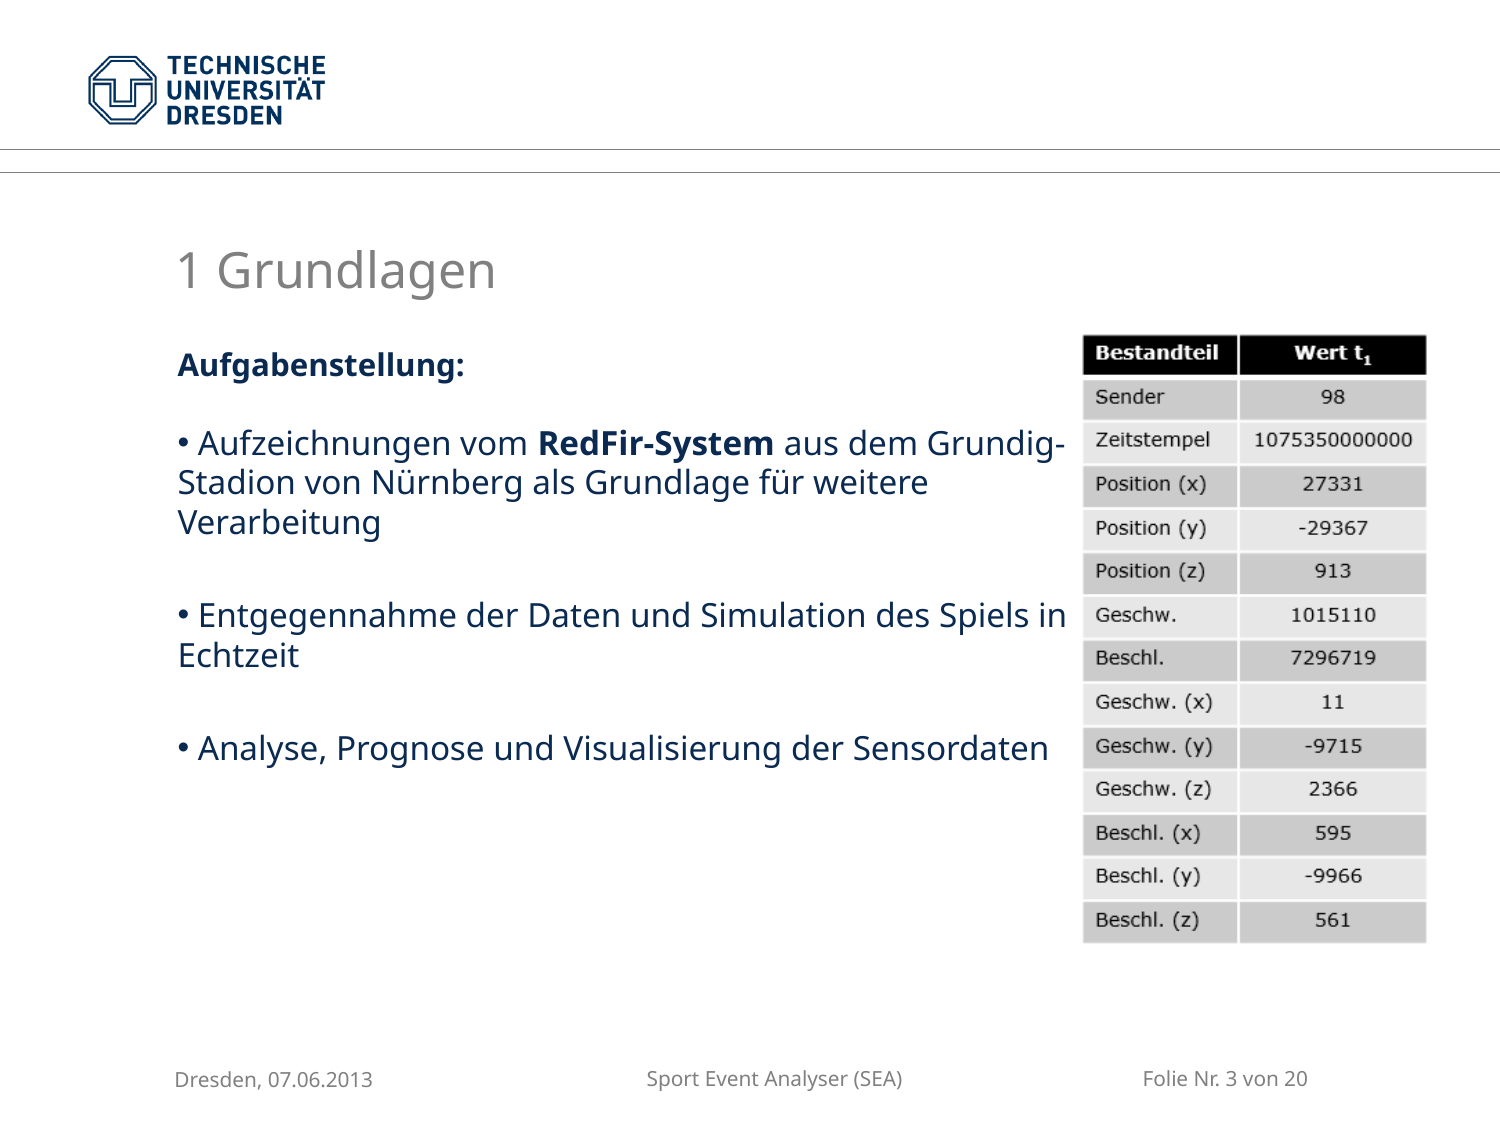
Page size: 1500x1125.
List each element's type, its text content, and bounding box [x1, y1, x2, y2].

list Aufgabenstellung: Aufzeichnungen vom RedFir-System aus dem Grundig-Stadion von Nürnberg als Grundlage für weitere Verarbeitung Entgegennahme der Daten und Simulation des Spiels in Echtzeit Analyse, Prognose und Visualisierung der Sensordaten [162, 338, 1068, 941]
picture [1073, 328, 1435, 949]
picture [88, 54, 325, 125]
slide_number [159, 1048, 510, 1109]
title 1 Grundlagen [160, 237, 1392, 300]
